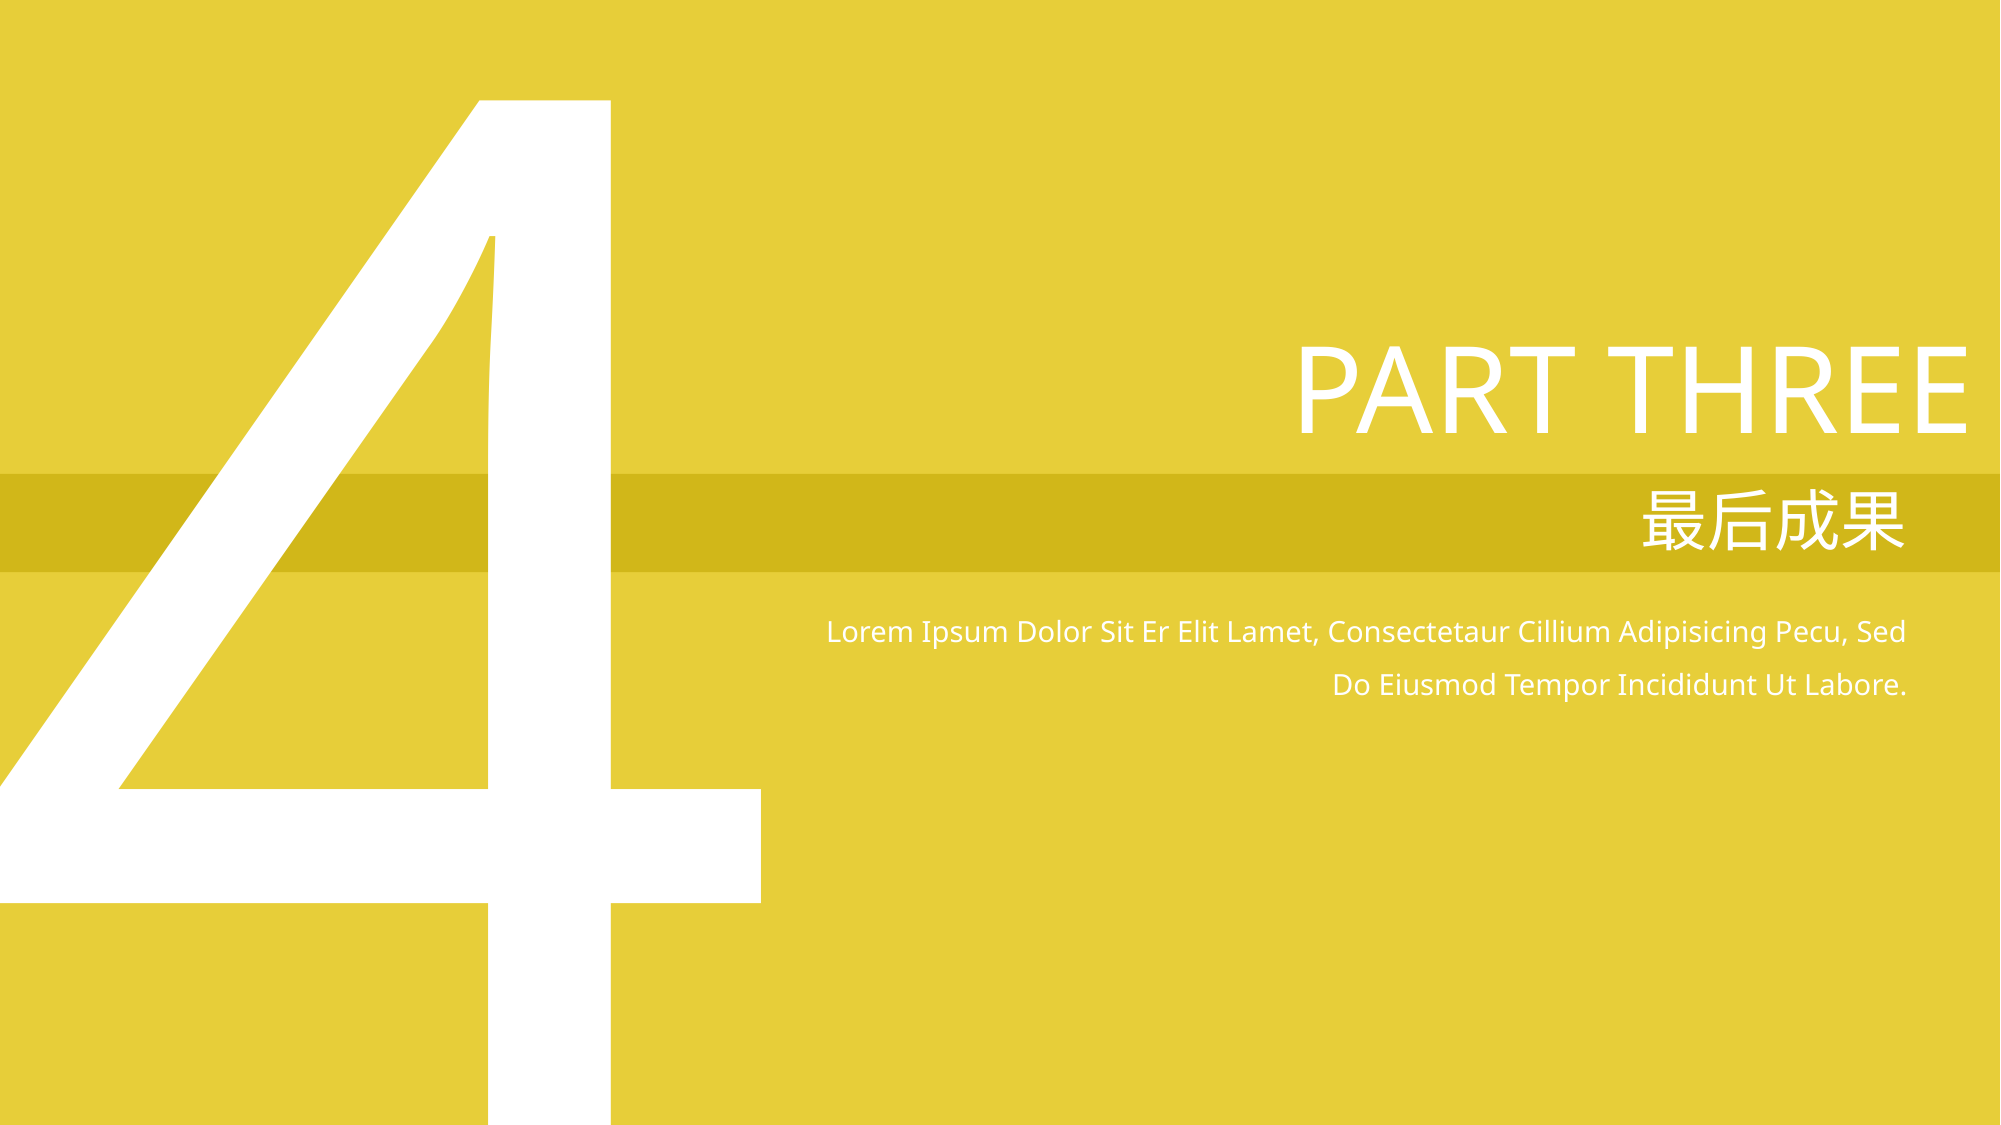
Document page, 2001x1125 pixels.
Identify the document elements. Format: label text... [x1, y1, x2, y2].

text_box Lorem Ipsum Dolor Sit Er Elit Lamet, Consectetaur Cillium Adipisicing Pecu, Sed Do Eiusmod Tempor Incididunt Ut Labore. [773, 588, 1916, 709]
text_box PART THREE [1282, 305, 1982, 466]
text_box [798, 473, 2000, 573]
text_box 最后成果 [782, 471, 1916, 567]
text_box 4 [0, 0, 798, 1125]
